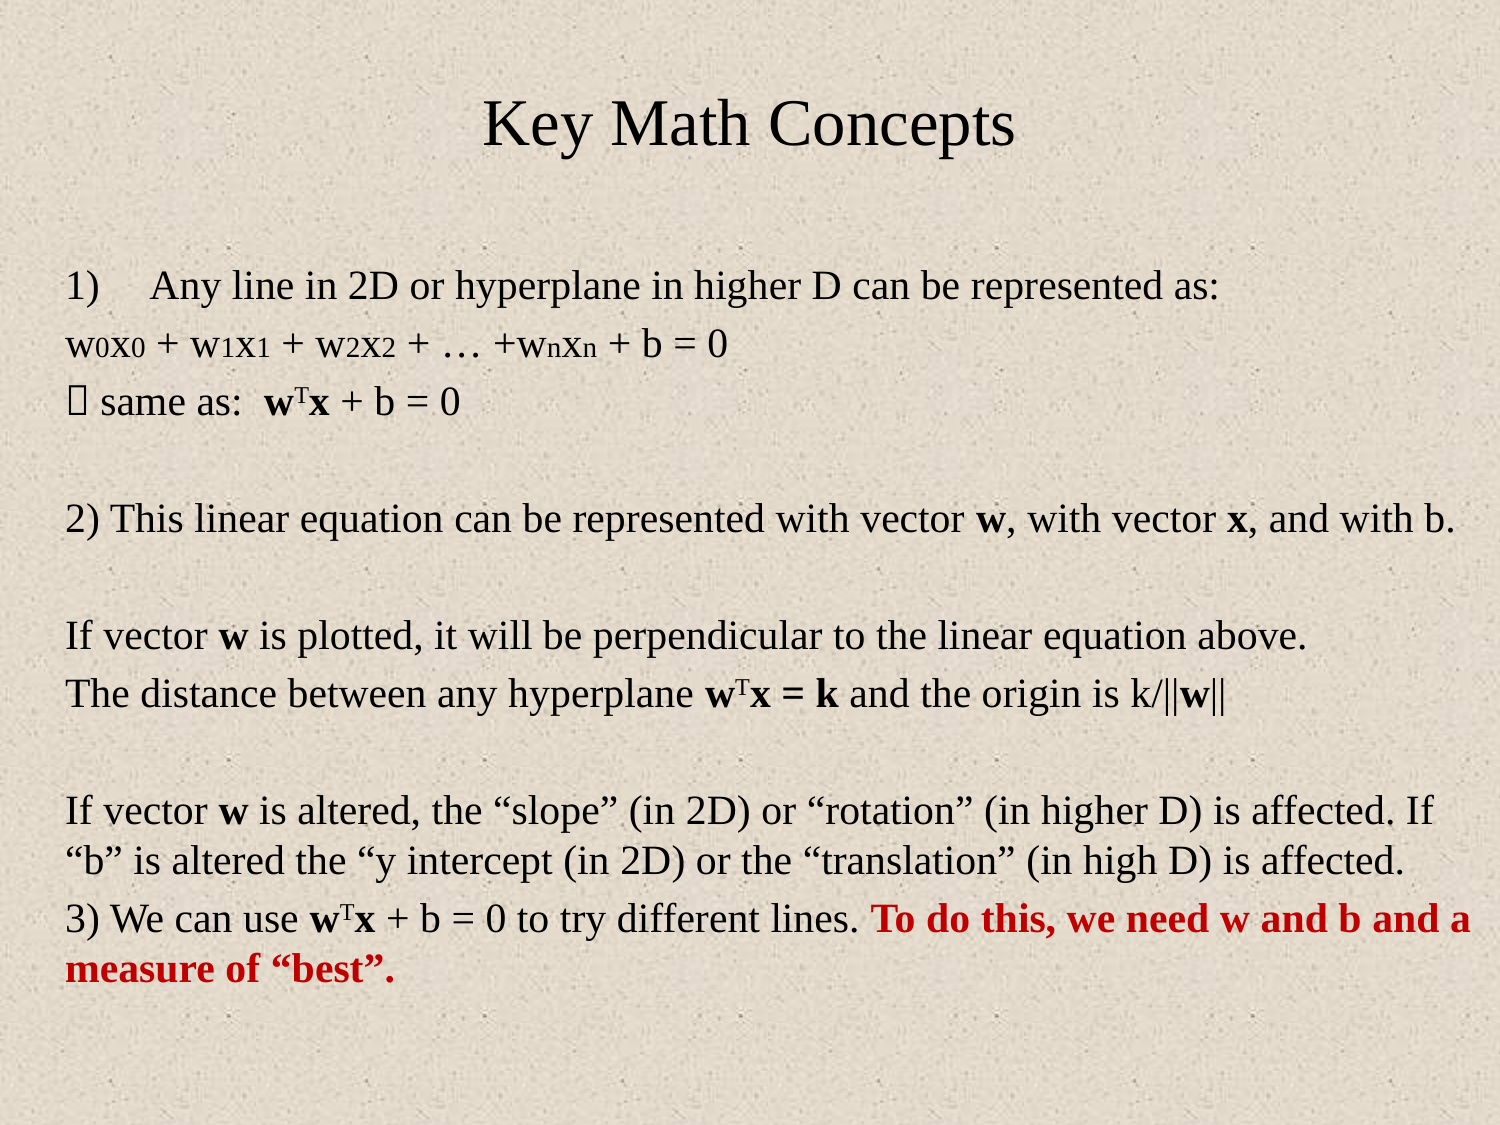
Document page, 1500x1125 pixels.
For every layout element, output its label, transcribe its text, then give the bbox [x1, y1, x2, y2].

title Key Math Concepts [112, 62, 1388, 176]
picture [0, 0, 1500, 1125]
list Any line in 2D or hyperplane in higher D can be represented as: w0x0 + w1x1 + w2x2 + … +wnxn + b = 0  same as: wTx + b = 0 2) This linear equation can be represented with vector w, with vector x, and with b. If vector w is plotted, it will be perpendicular to the linear equation above. The distance between any hyperplane wTx = k and the origin is k/||w|| If vector w is altered, the “slope” (in 2D) or “rotation” (in higher D) is affected. If “b” is altered the “y intercept (in 2D) or the “translation” (in high D) is affected. 3) We can use wTx + b = 0 to try different lines. To do this, we need w and b and a measure of “best”. [49, 249, 1488, 1088]
